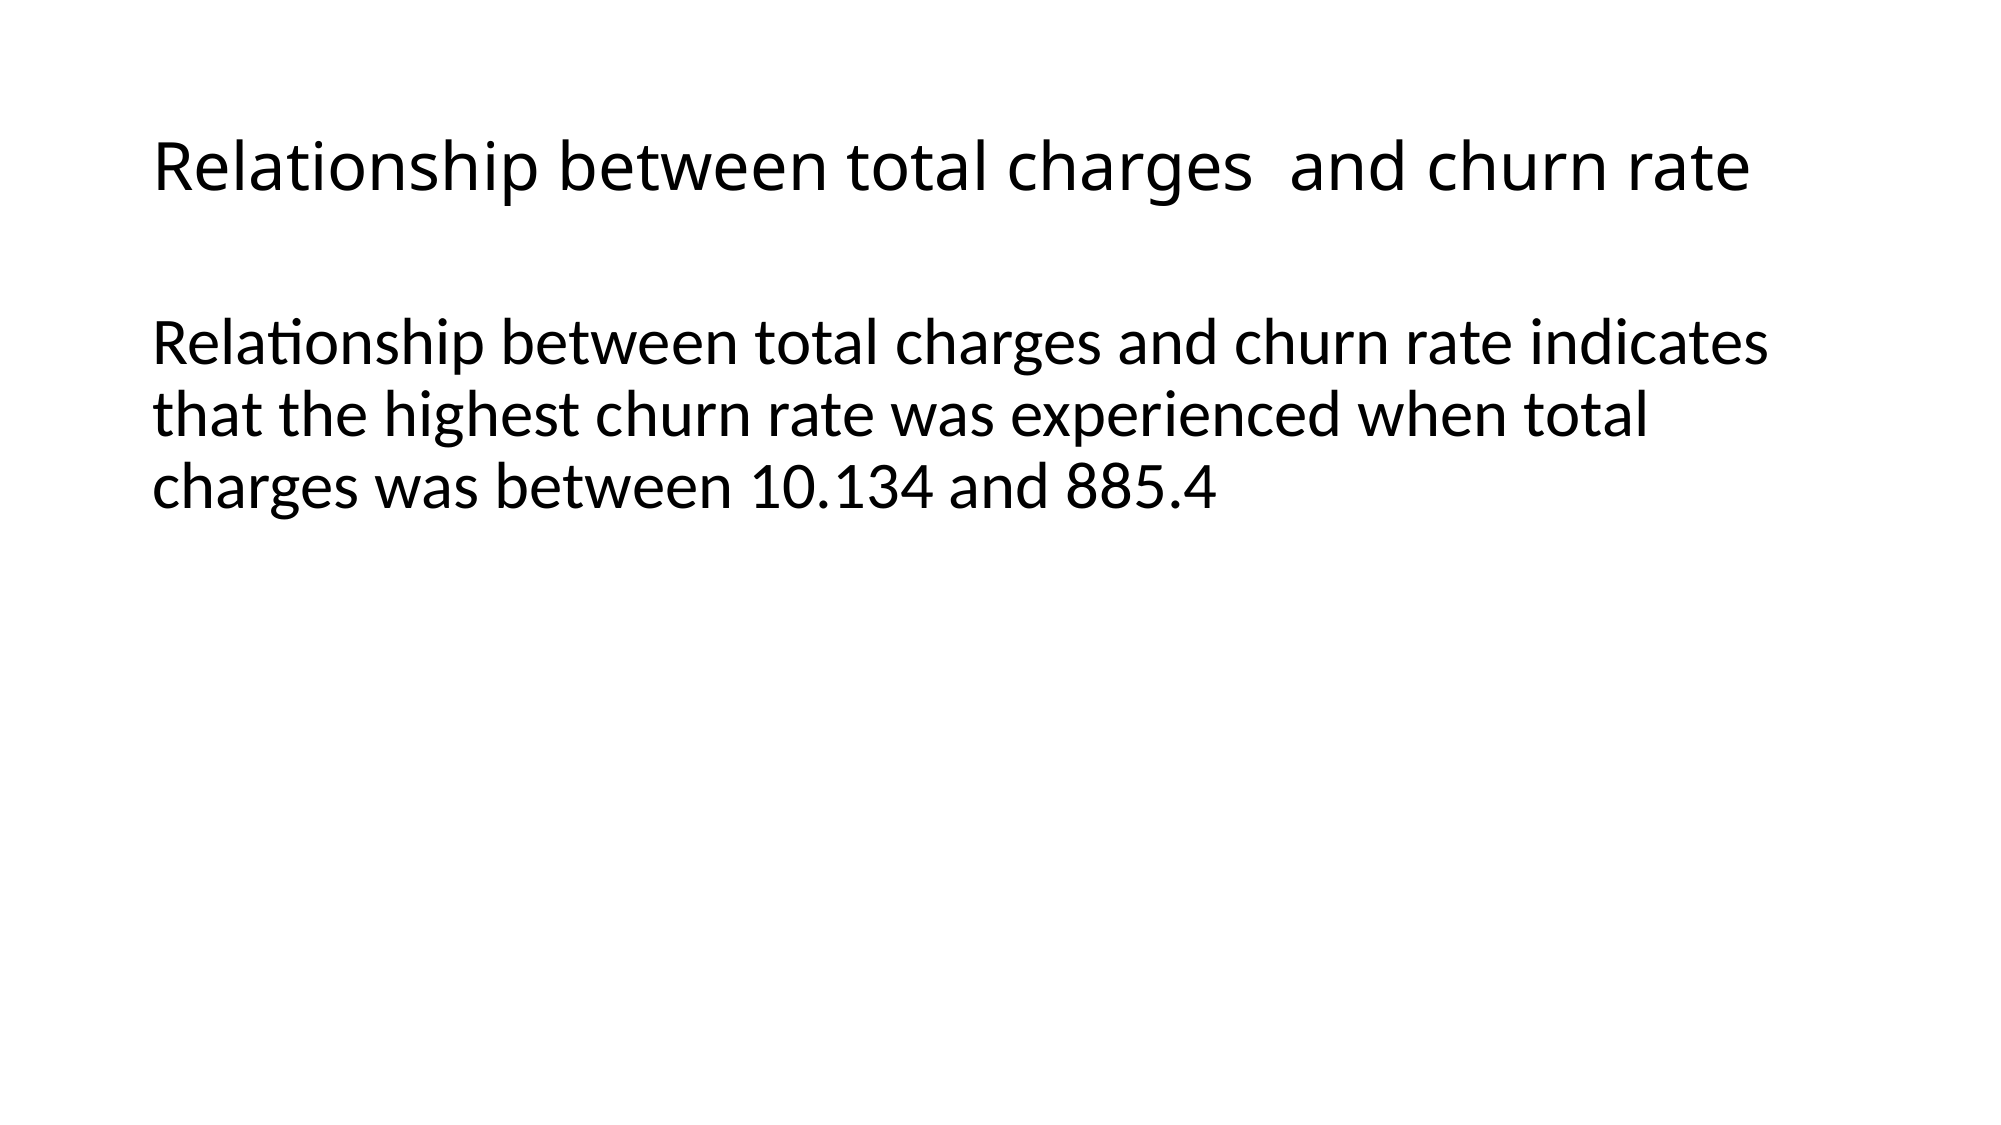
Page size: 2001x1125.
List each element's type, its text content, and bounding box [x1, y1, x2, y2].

list Relationship between total charges and churn rate indicates that the highest churn rate was experienced when total charges was between 10.134 and 885.4 [137, 299, 1863, 1014]
title Relationship between total charges and churn rate [137, 59, 1863, 278]
